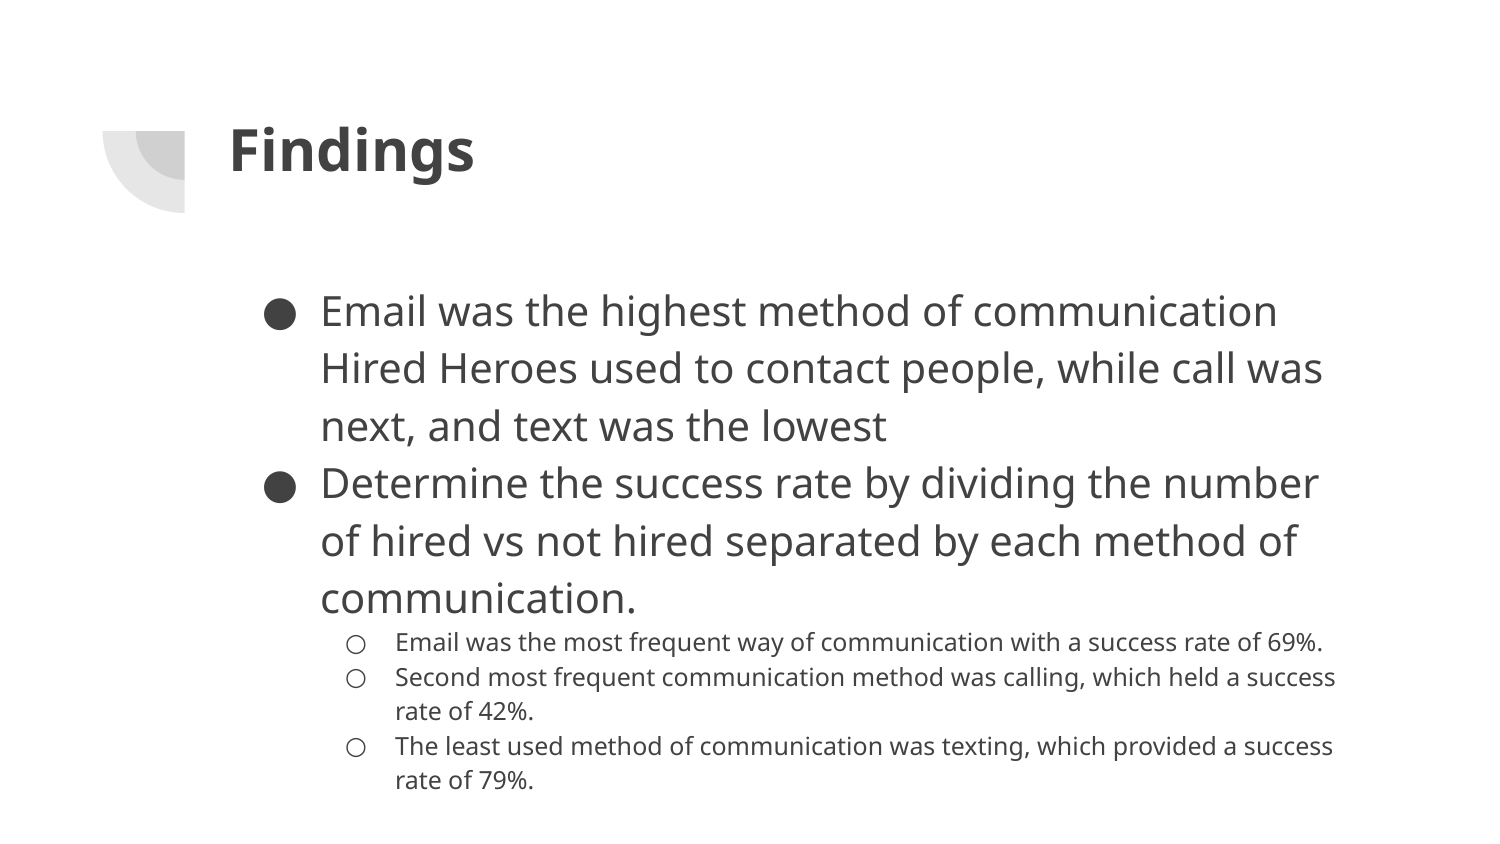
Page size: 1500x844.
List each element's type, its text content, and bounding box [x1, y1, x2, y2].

list Email was the highest method of communication Hired Heroes used to contact people, while call was next, and text was the lowest Determine the success rate by dividing the number of hired vs not hired separated by each method of communication. Email was the most frequent way of communication with a success rate of 69%. Second most frequent communication method was calling, which held a success rate of 42%. The least used method of communication was texting, which provided a success rate of 79%. [230, 262, 1384, 680]
title Findings [213, 98, 1368, 263]
